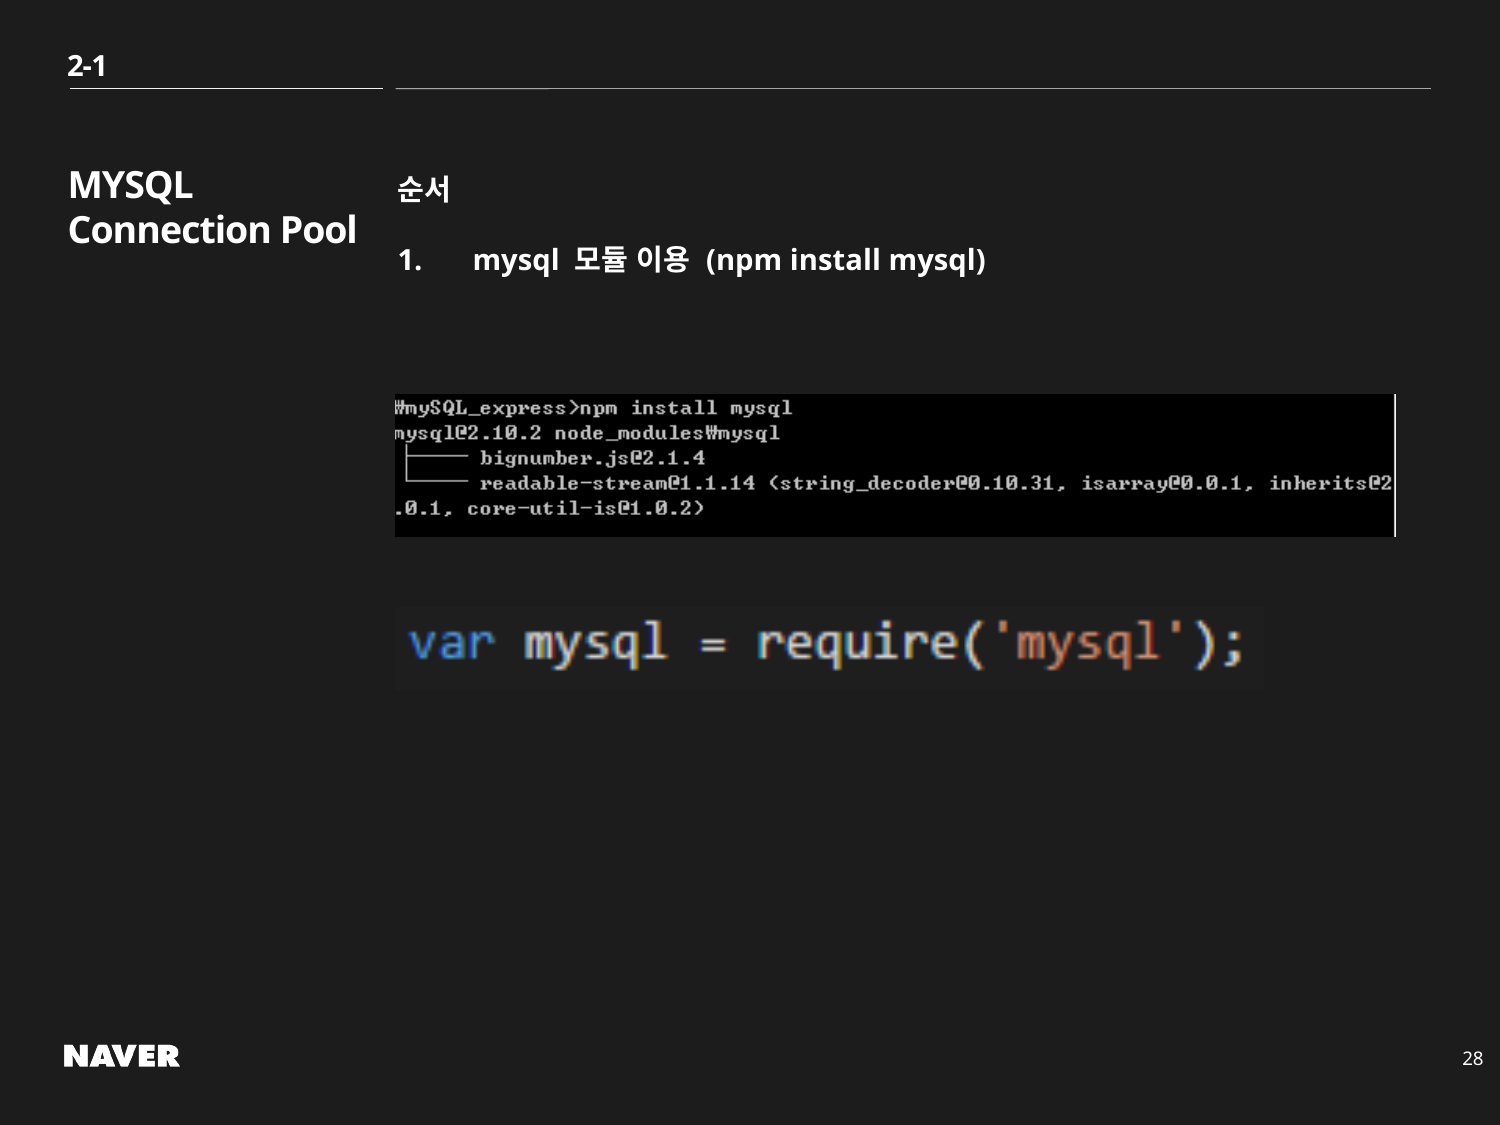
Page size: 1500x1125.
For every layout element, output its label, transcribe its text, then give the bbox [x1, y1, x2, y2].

text_box 순서 mysql 모듈 이용 (npm install mysql) [382, 163, 1328, 284]
picture [395, 606, 1264, 691]
picture [64, 1044, 180, 1067]
title MYSQL Connection Pool [52, 153, 384, 395]
text_box 2-1 [52, 39, 123, 90]
text_box 28 [1377, 1039, 1499, 1080]
picture [395, 394, 1396, 537]
